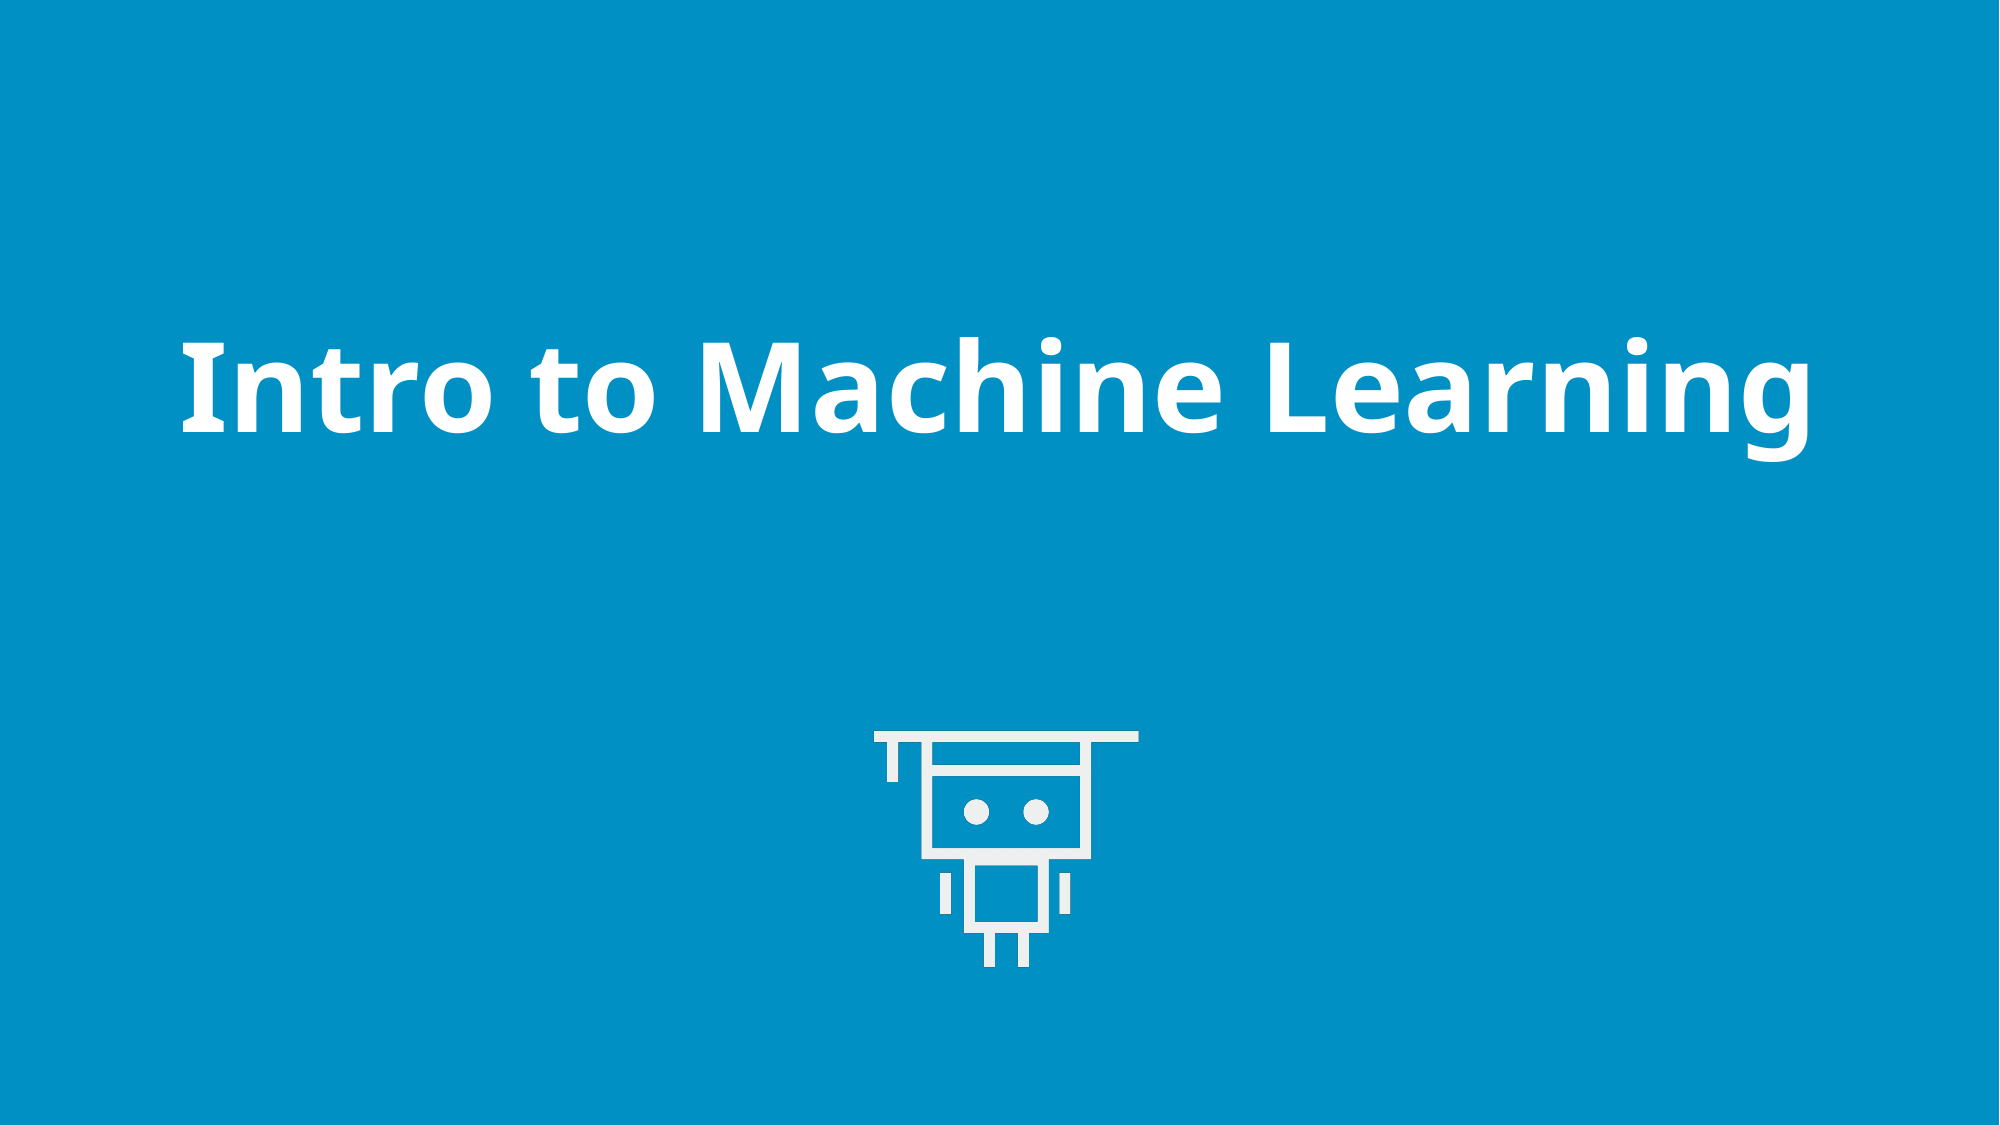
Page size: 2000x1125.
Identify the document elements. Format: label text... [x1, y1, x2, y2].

title Intro to Machine Learning [133, 185, 1866, 599]
